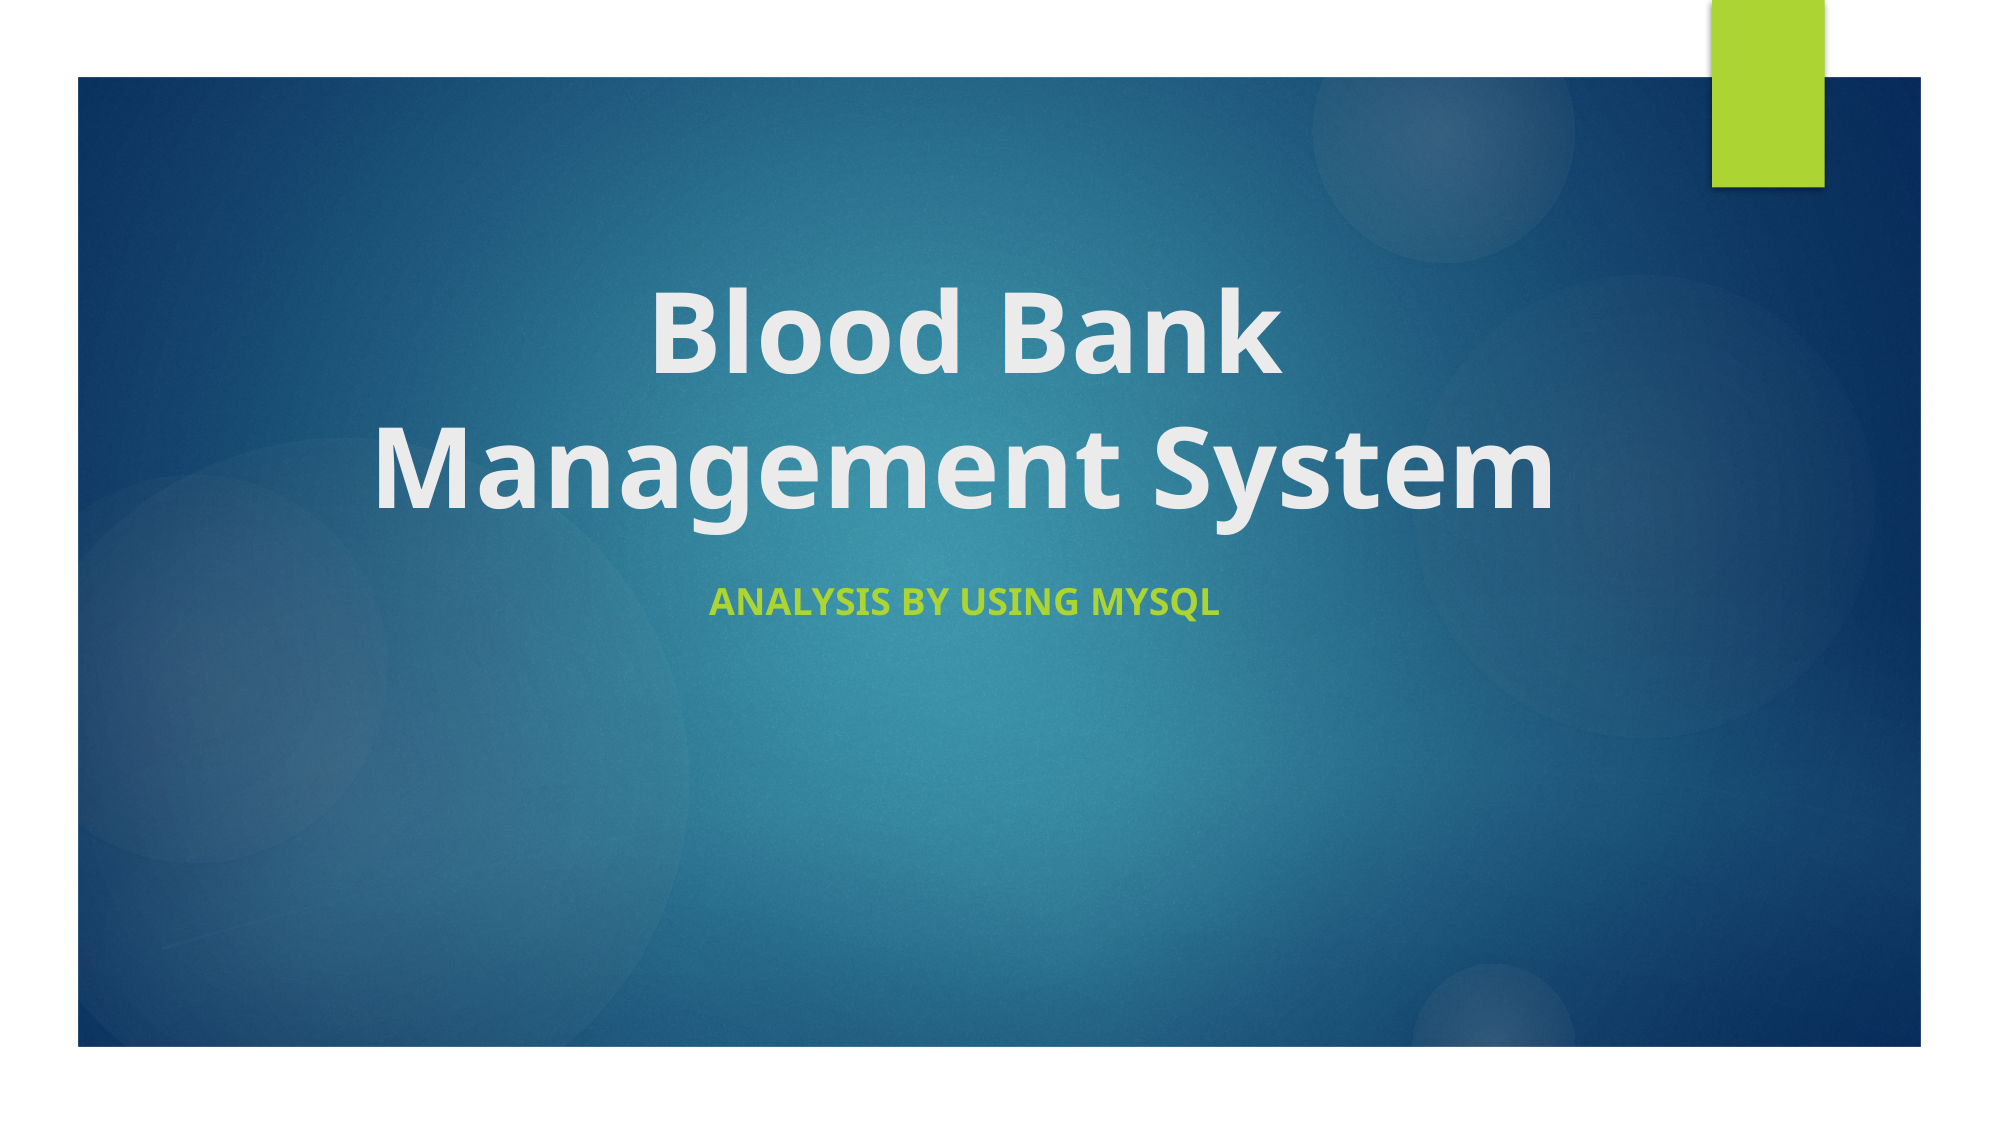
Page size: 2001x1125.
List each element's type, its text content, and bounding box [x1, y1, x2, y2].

subtitle Analysis By Using MySQL [241, 570, 1689, 712]
title Blood Bank Management System [241, 203, 1689, 539]
